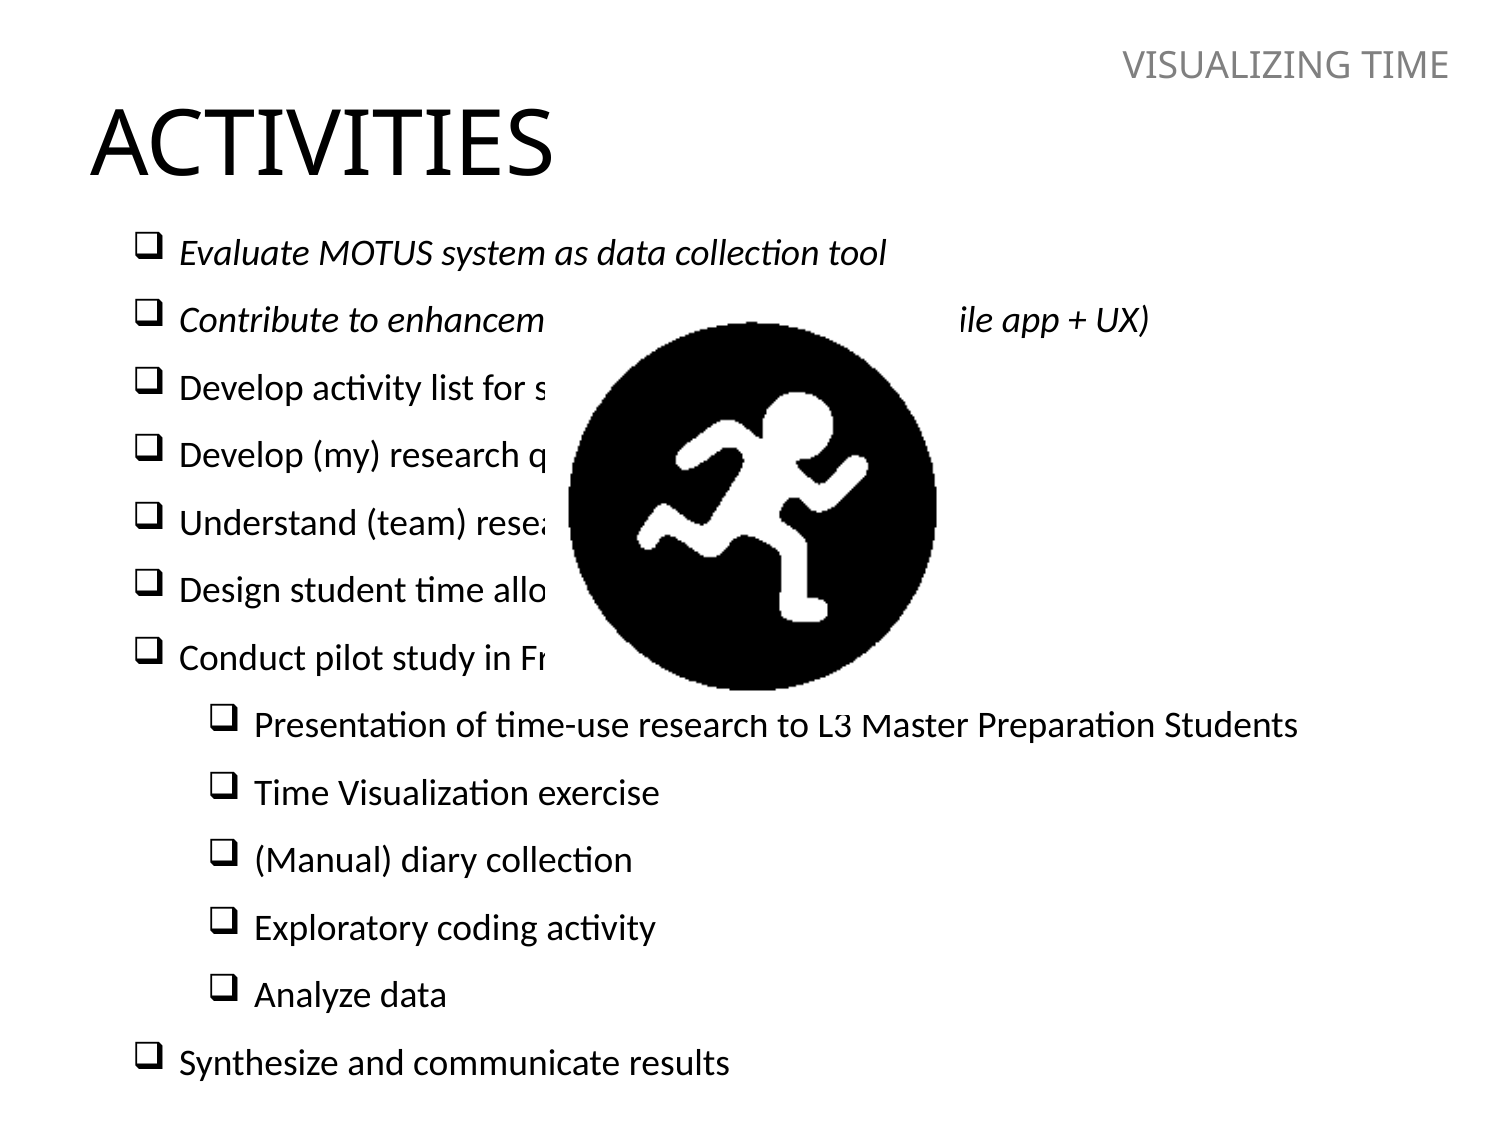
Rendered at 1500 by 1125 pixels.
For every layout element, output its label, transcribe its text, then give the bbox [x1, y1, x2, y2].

title ACTIVITIES [75, 45, 1425, 233]
picture [545, 300, 962, 715]
text_box VISUALIZING TIME [1028, 33, 1465, 94]
text_box Evaluate MOTUS system as data collection tool Contribute to enhancement of MOTUS system (mobile app + UX) Develop activity list for student time use studies Develop (my) research questions Understand (team) research questions Design student time allocation study Conduct pilot study in France Presentation of time-use research to L3 Master Preparation Students Time Visualization exercise (Manual) diary collection Exploratory coding activity Analyze data Synthesize and communicate results [117, 198, 1444, 1125]
